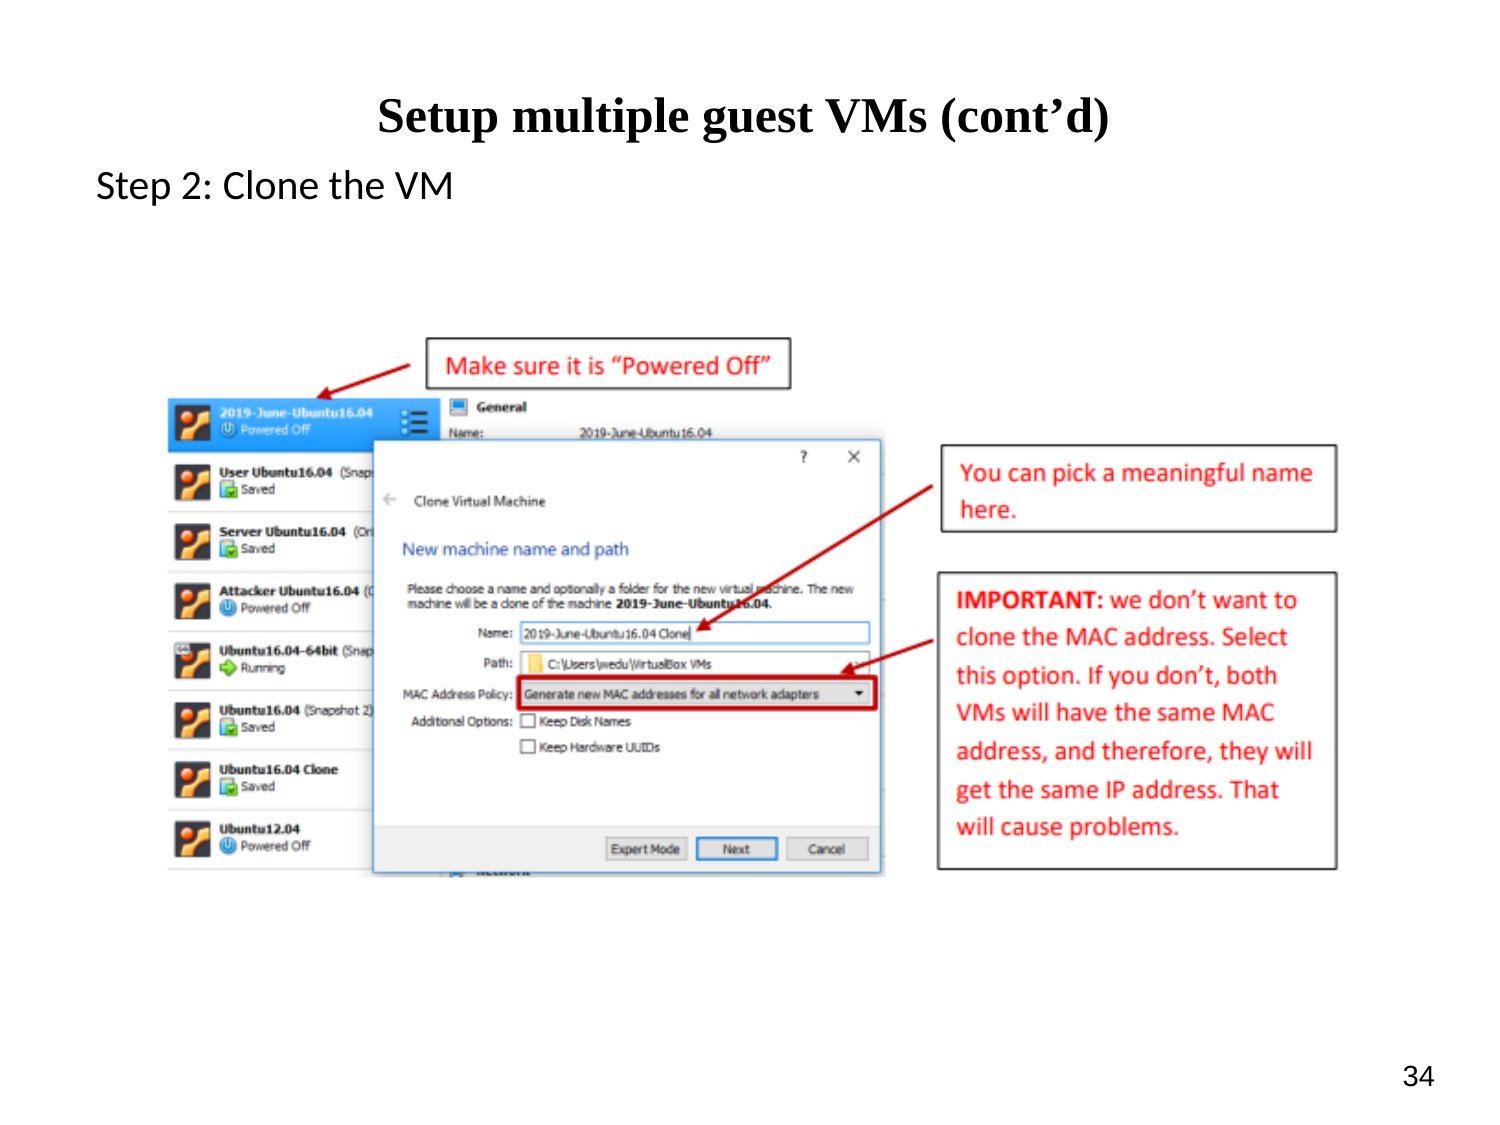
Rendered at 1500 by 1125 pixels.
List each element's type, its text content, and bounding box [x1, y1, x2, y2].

text_box 34 [1323, 1049, 1450, 1125]
picture [139, 312, 1411, 922]
text_box Setup multiple guest VMs (cont’d) [74, 74, 1413, 150]
text_box Step 2: Clone the VM [81, 150, 1419, 216]
